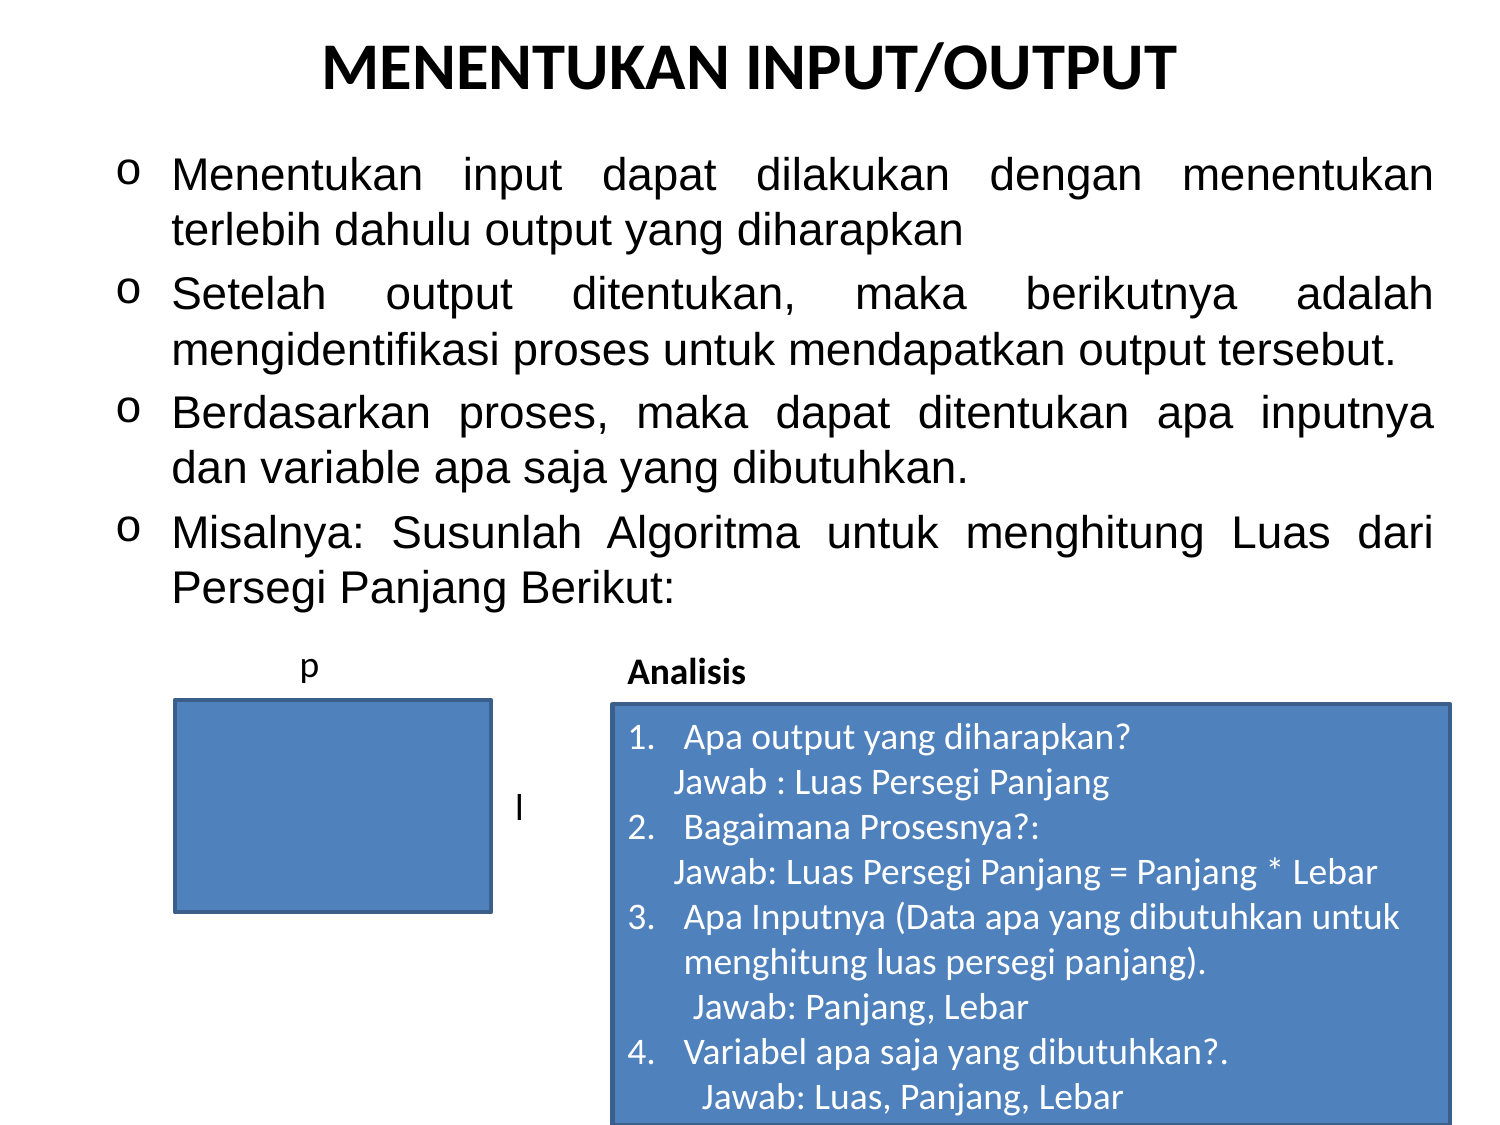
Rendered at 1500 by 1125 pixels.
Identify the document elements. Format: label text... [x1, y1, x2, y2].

text_box Apa output yang diharapkan? Jawab : Luas Persegi Panjang Bagaimana Prosesnya?: Jawab: Luas Persegi Panjang = Panjang * Lebar Apa Inputnya (Data apa yang dibutuhkan untuk menghitung luas persegi panjang). Jawab: Panjang, Lebar Variabel apa saja yang dibutuhkan?. Jawab: Luas, Panjang, Lebar [610, 702, 1452, 1125]
text_box Analisis [612, 639, 782, 700]
title MENENTUKAN INPUT/OUTPUT [75, 0, 1425, 125]
list Menentukan input dapat dilakukan dengan menentukan terlebih dahulu output yang diharapkan Setelah output ditentukan, maka berikutnya adalah mengidentifikasi proses untuk mendapatkan output tersebut. Berdasarkan proses, maka dapat ditentukan apa inputnya dan variable apa saja yang dibutuhkan. Misalnya: Susunlah Algoritma untuk menghitung Luas dari Persegi Panjang Berikut: [99, 137, 1450, 1088]
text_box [174, 632, 538, 913]
